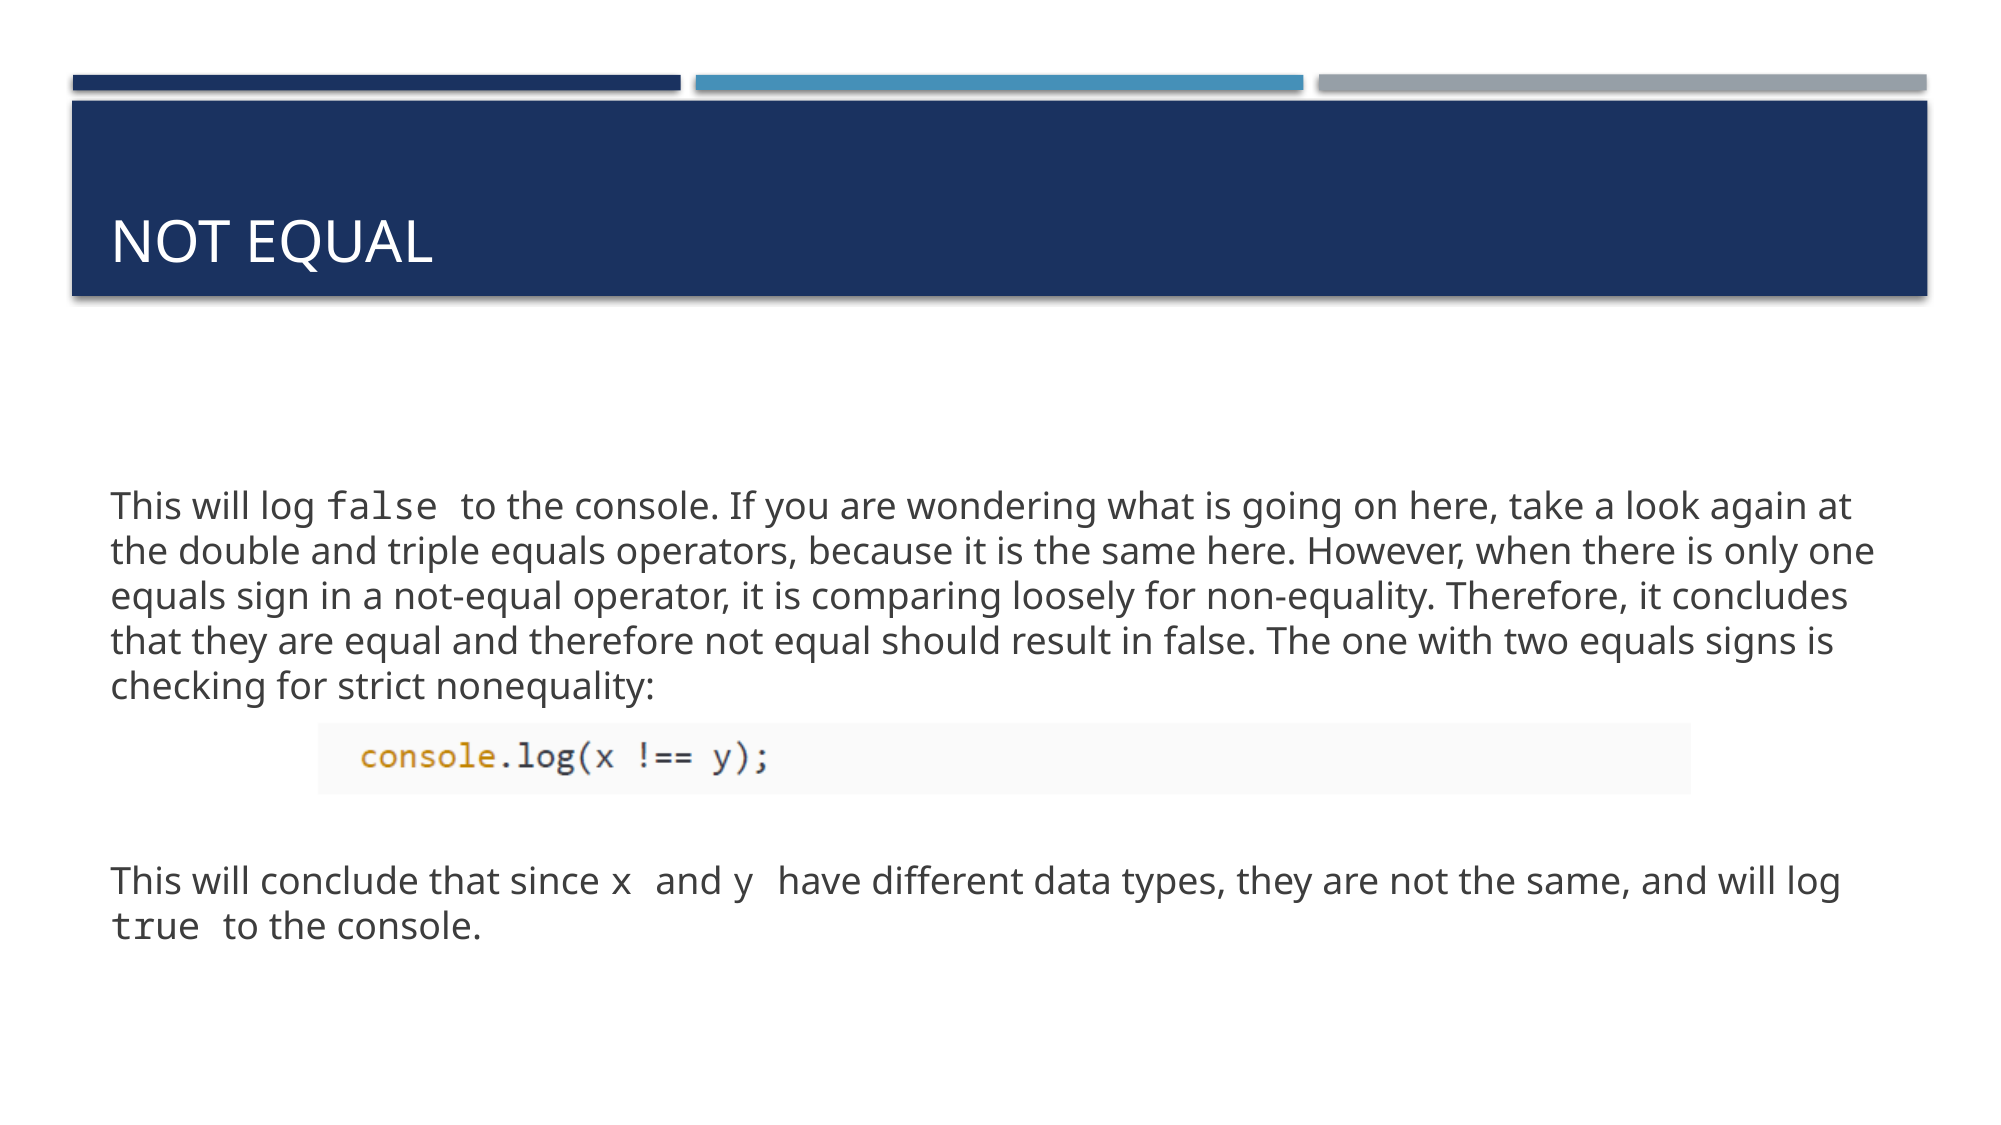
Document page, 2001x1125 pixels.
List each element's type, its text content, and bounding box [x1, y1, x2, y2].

list This will log false to the console. If you are wondering what is going on here, take a look again at the double and triple equals operators, because it is the same here. However, when there is only one equals sign in a not-equal operator, it is comparing loosely for non-equality. Therefore, it concludes that they are equal and therefore not equal should result in false. The one with two equals signs is checking for strict nonequality: This will conclude that since x and y have different data types, they are not the same, and will log true to the console. [95, 357, 1905, 1072]
title Not equal [95, 115, 1905, 282]
picture [308, 714, 1692, 805]
